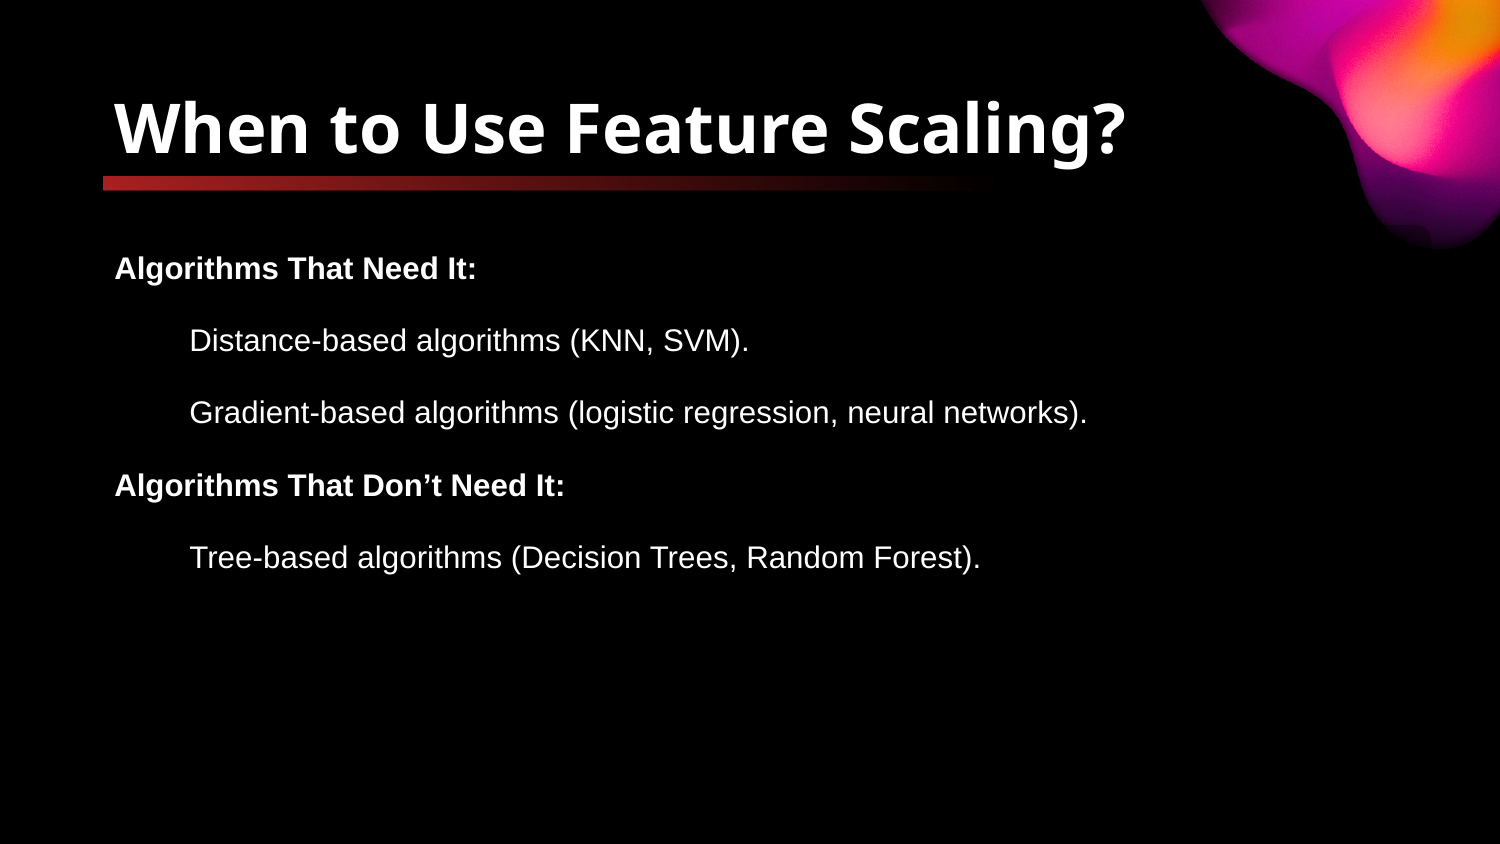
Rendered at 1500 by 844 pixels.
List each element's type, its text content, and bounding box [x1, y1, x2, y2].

title When to Use Feature Scaling? [103, 44, 1397, 208]
list Algorithms That Need It: Distance-based algorithms (KNN, SVM). Gradient-based algorithms (logistic regression, neural networks). Algorithms That Don’t Need It: Tree-based algorithms (Decision Trees, Random Forest). [103, 237, 1338, 780]
picture [908, 0, 1500, 844]
